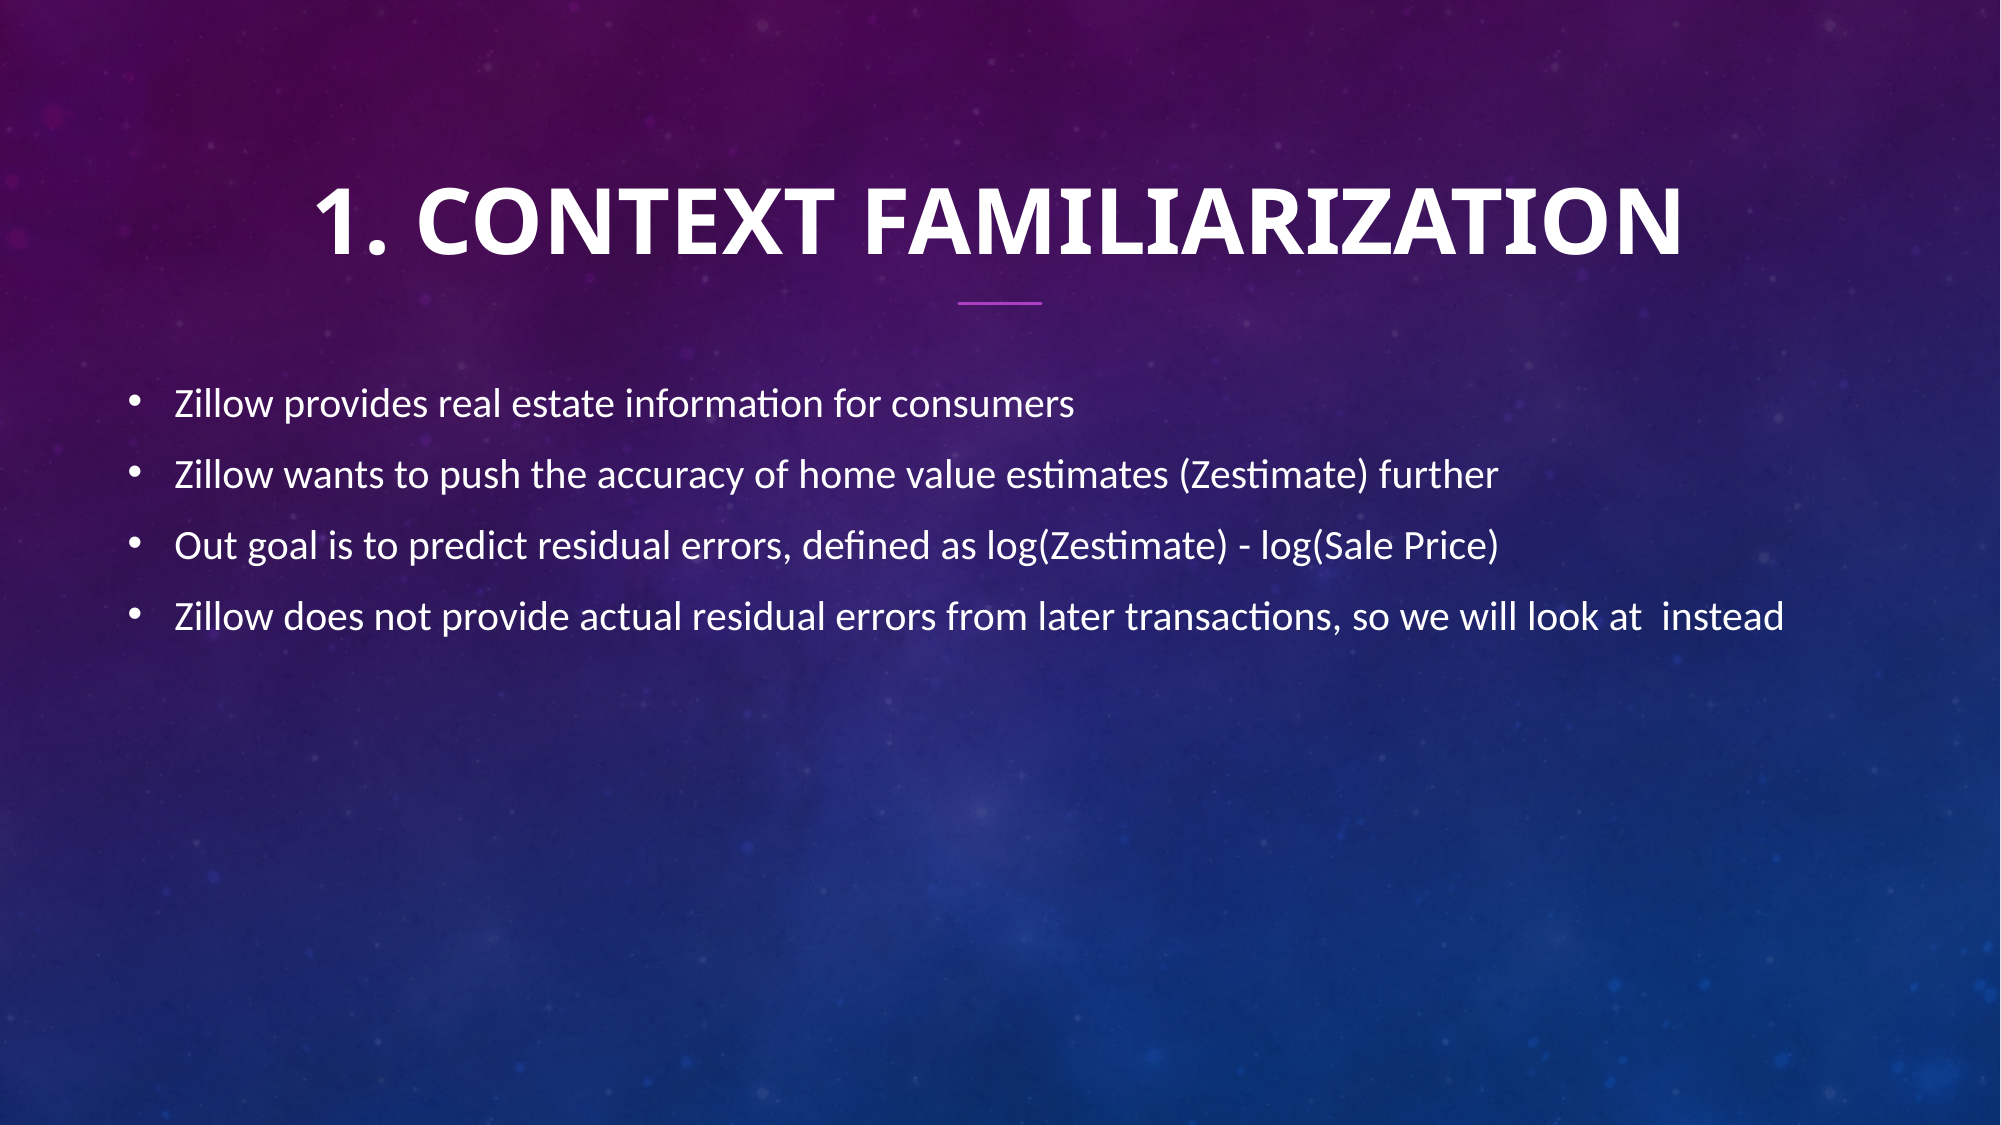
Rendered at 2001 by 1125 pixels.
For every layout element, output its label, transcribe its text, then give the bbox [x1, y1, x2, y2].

text_box [0, 0, 2000, 1125]
title 1. Context Familiarization [112, 87, 1888, 281]
